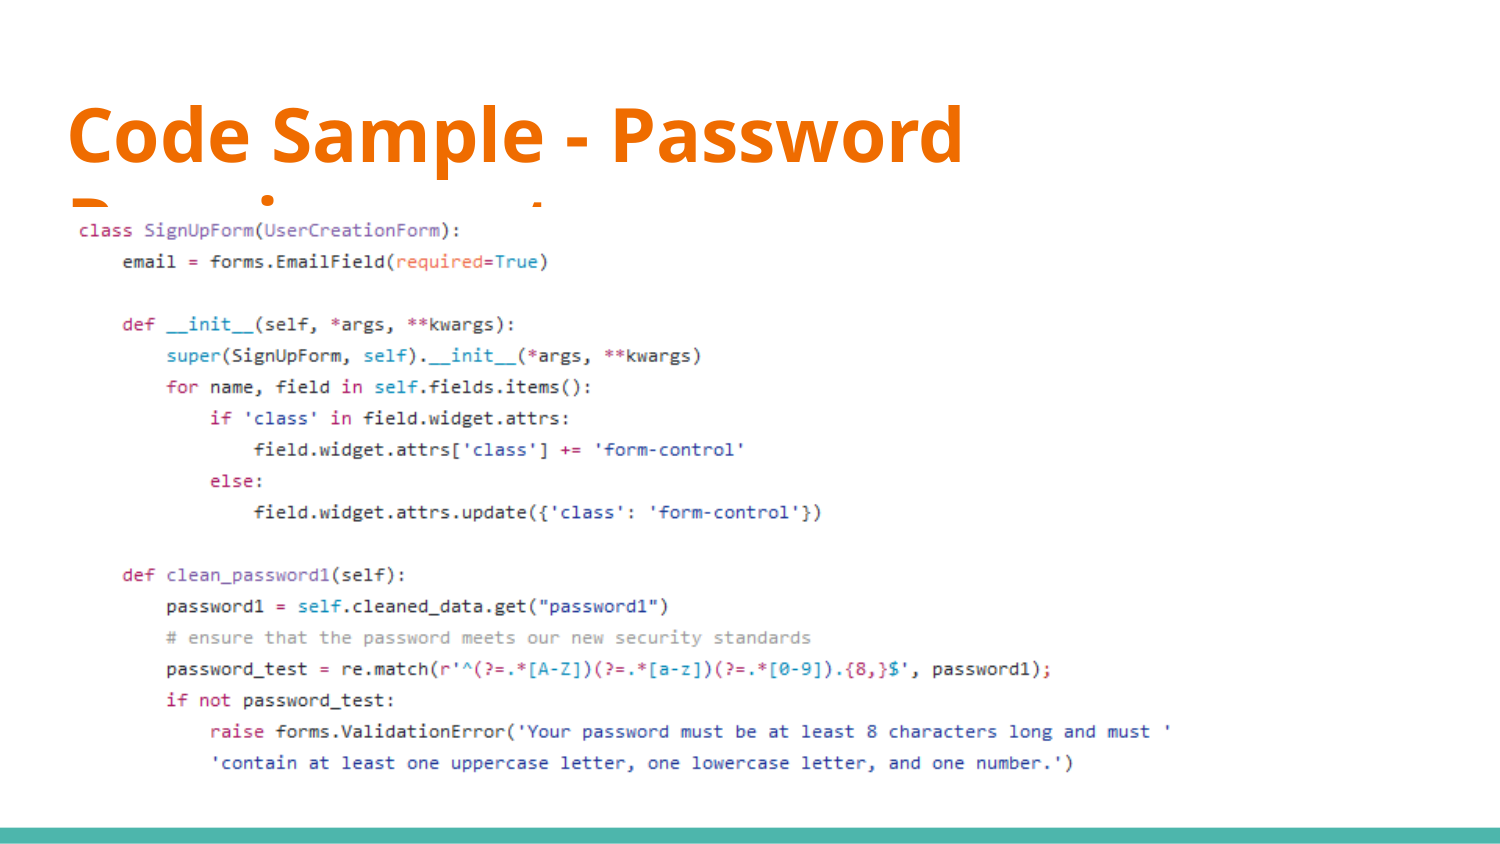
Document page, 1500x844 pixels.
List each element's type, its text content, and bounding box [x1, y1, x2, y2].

title Code Sample - Password Requirements [51, 72, 1449, 189]
picture [56, 207, 1184, 799]
